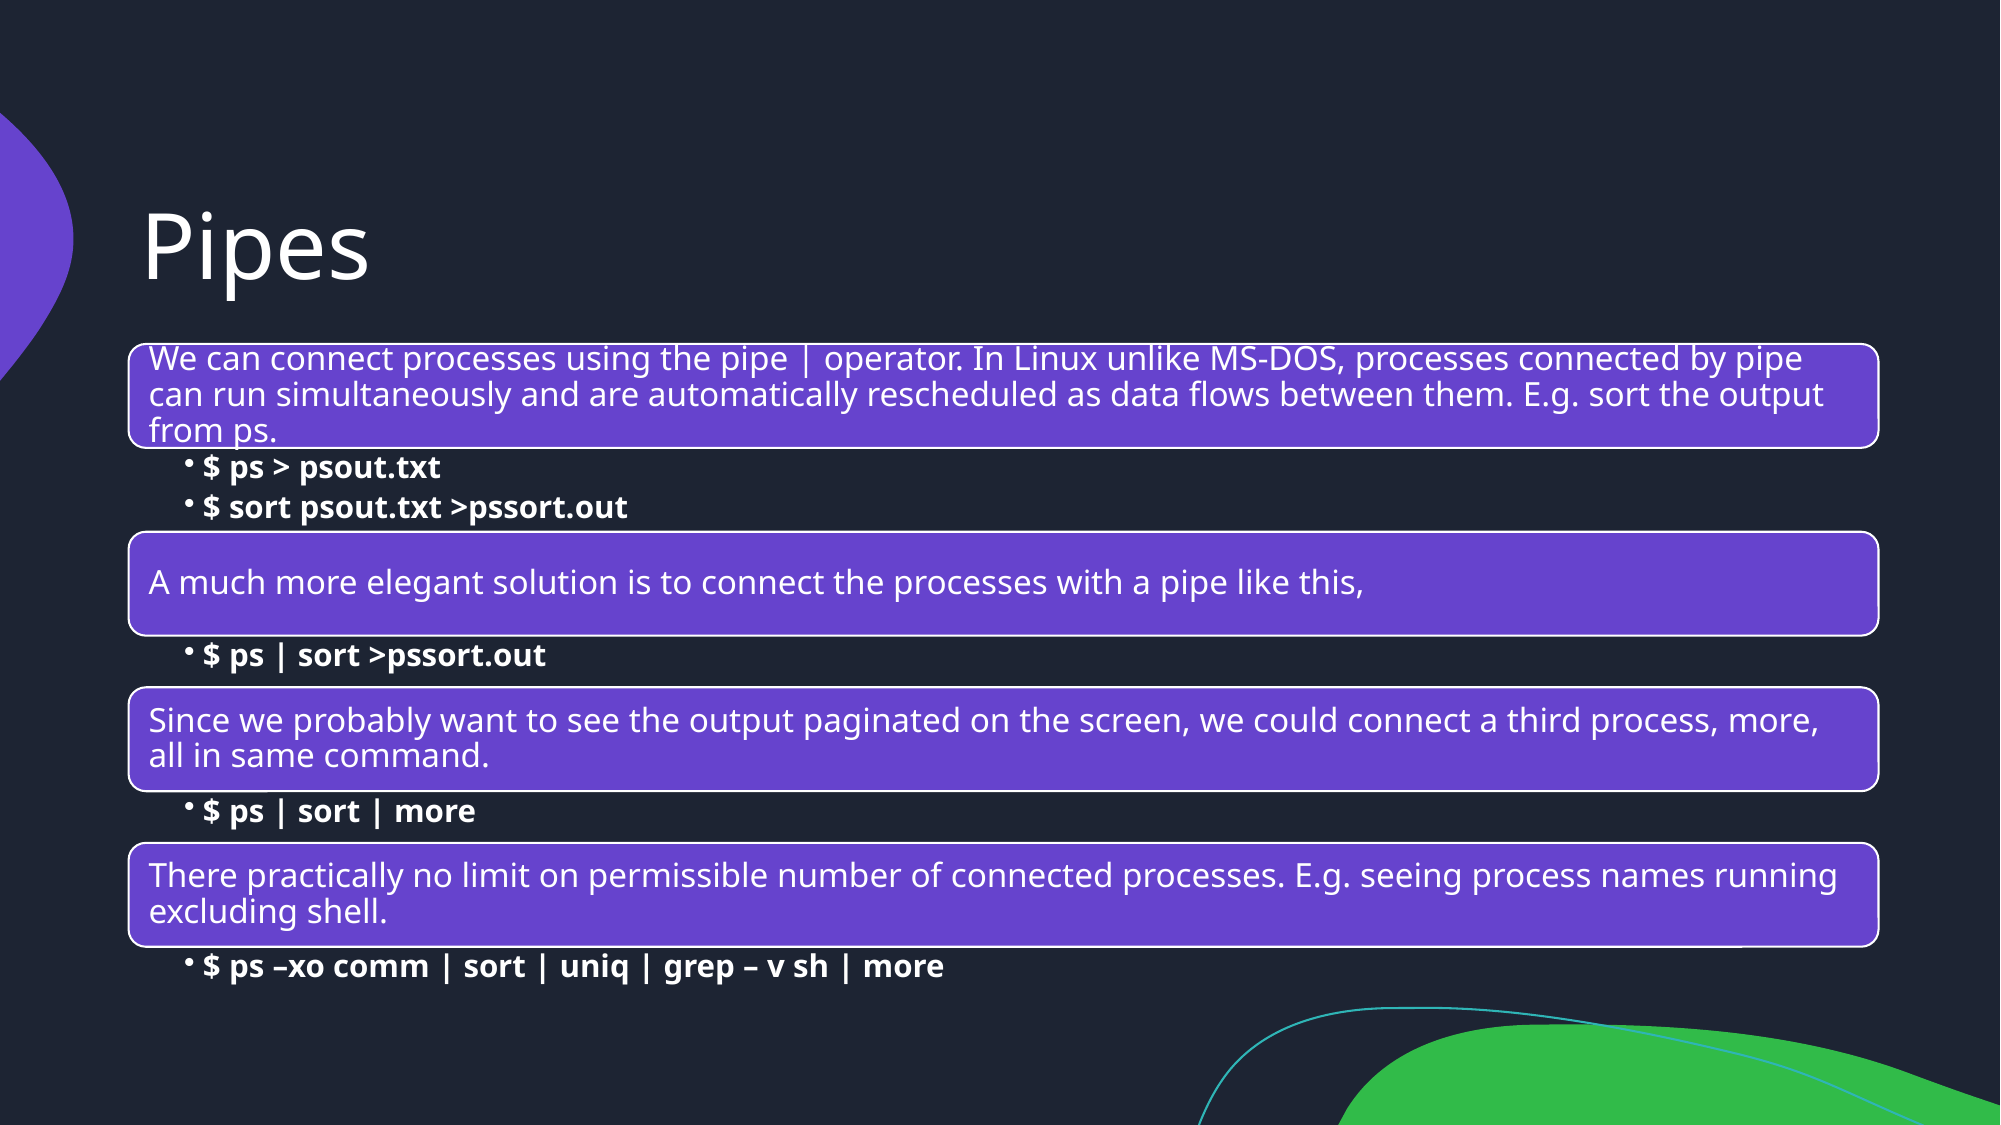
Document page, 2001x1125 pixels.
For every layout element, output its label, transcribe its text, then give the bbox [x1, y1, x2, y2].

title Pipes [125, 125, 1875, 375]
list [128, 340, 1879, 1002]
